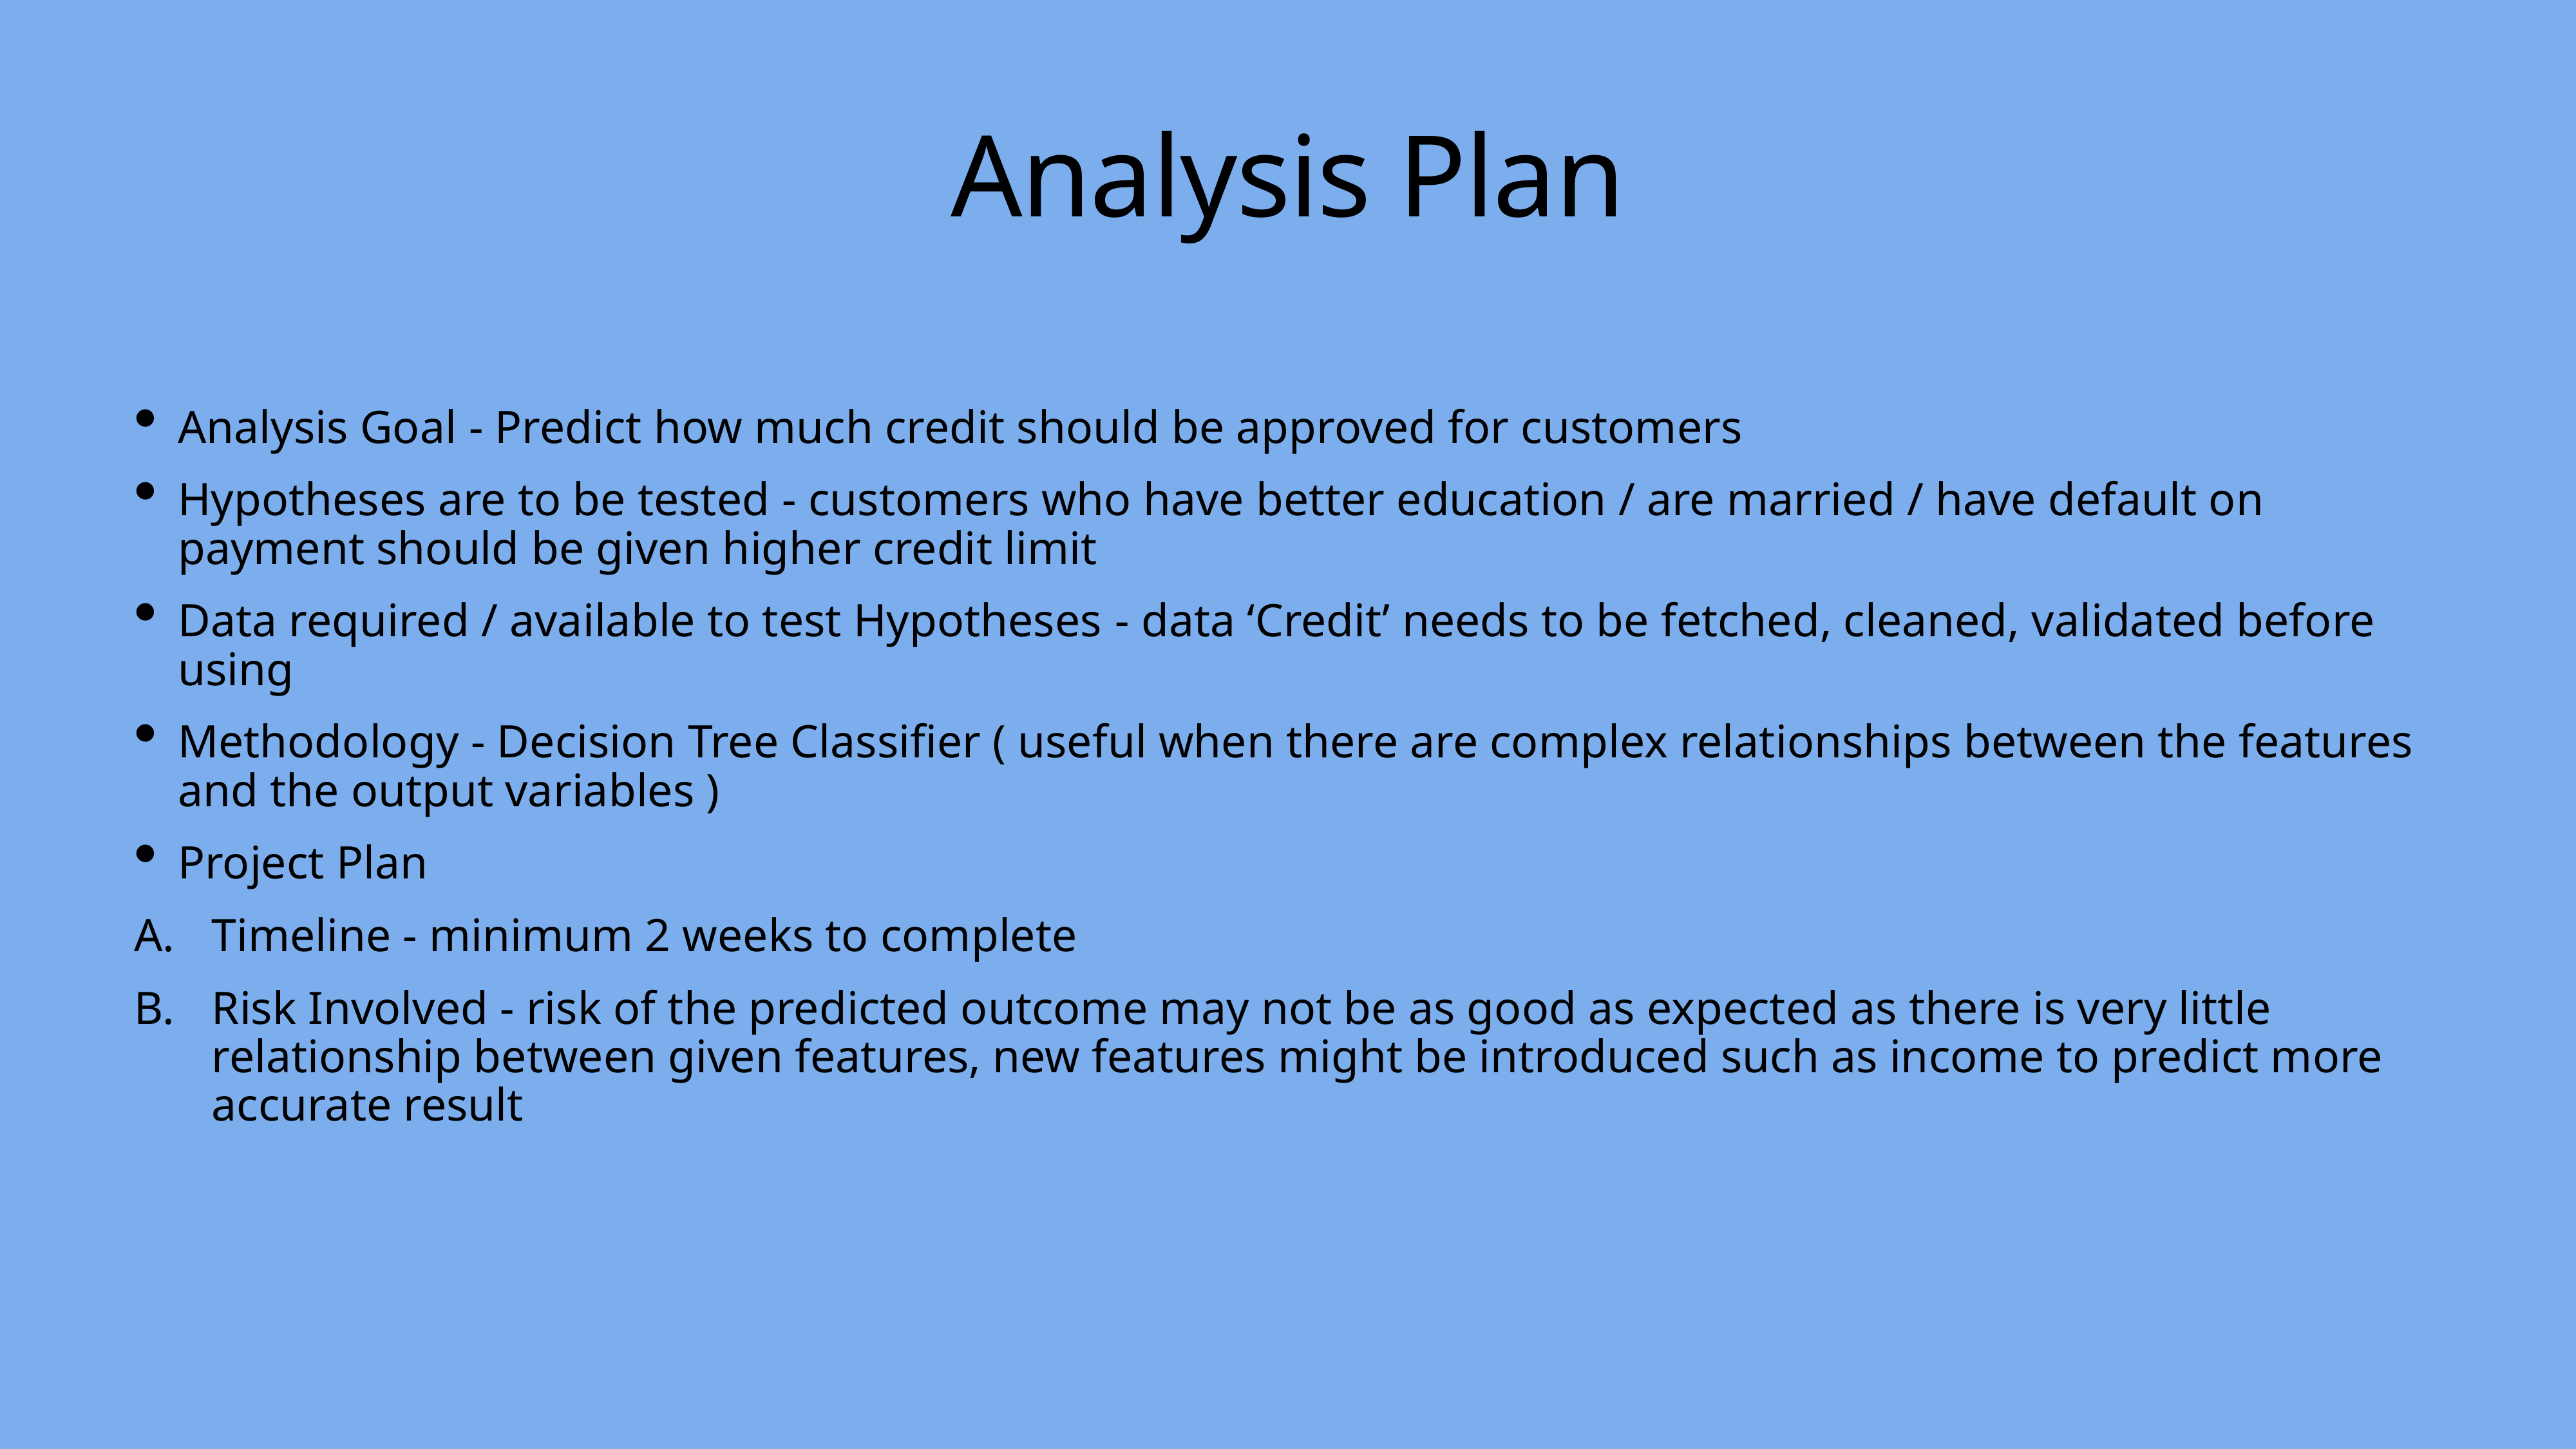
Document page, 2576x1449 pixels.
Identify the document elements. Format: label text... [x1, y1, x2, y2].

list Analysis Goal - Predict how much credit should be approved for customers Hypotheses are to be tested - customers who have better education / are married / have default on payment should be given higher credit limit Data required / available to test Hypotheses - data ‘Credit’ needs to be fetched, cleaned, validated before using Methodology - Decision Tree Classifier ( useful when there are complex relationships between the features and the output variables ) Project Plan Timeline - minimum 2 weeks to complete Risk Involved - risk of the predicted outcome may not be as good as expected as there is very little relationship between given features, new features might be introduced such as income to predict more accurate result [128, 399, 2448, 1449]
title Analysis Plan [128, 124, 2448, 308]
